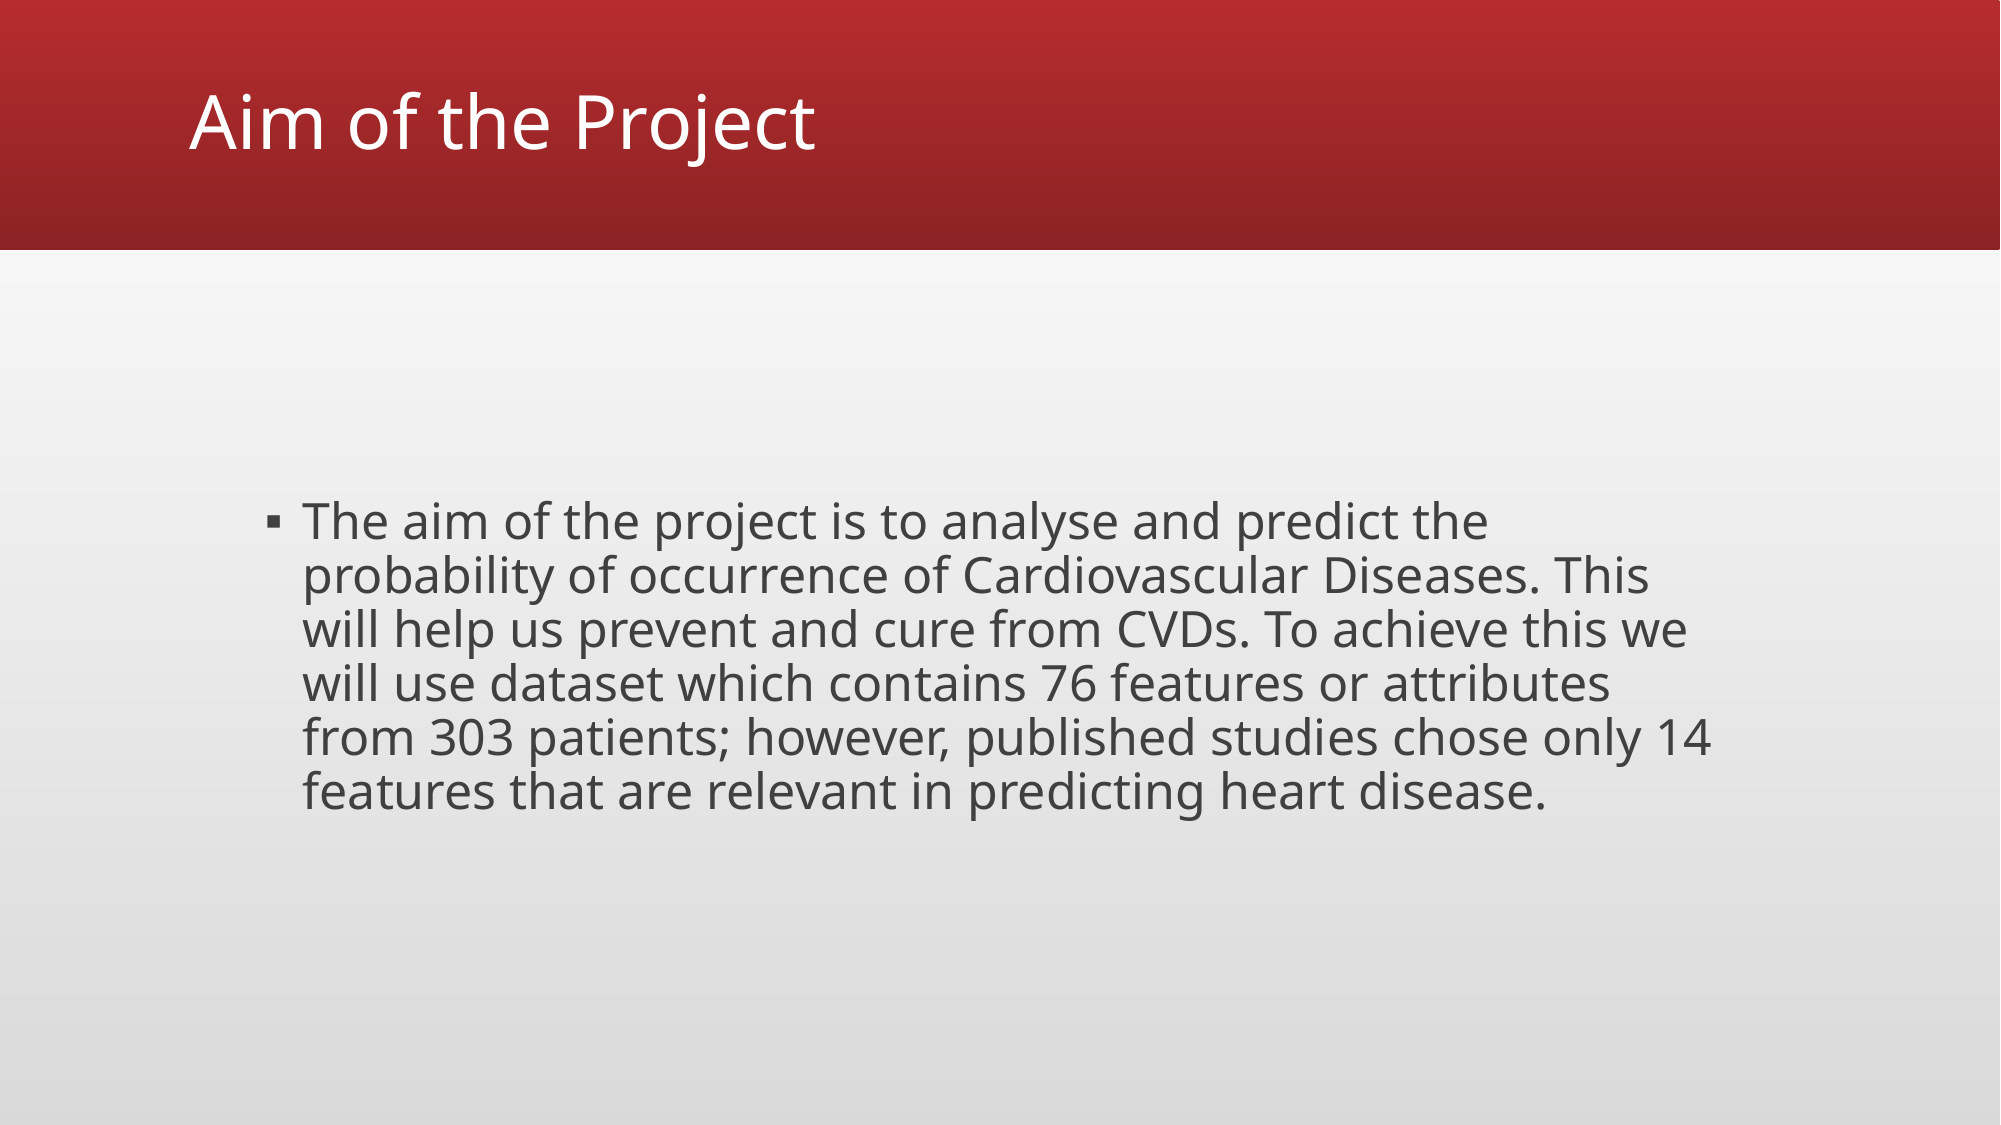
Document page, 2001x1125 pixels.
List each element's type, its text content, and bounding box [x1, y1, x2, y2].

list The aim of the project is to analyse and predict the probability of occurrence of Cardiovascular Diseases. This will help us prevent and cure from CVDs. To achieve this we will use dataset which contains 76 features or attributes from 303 patients; however, published studies chose only 14 features that are relevant in predicting heart disease. [249, 299, 1750, 1050]
title Aim of the Project [174, 16, 1825, 234]
